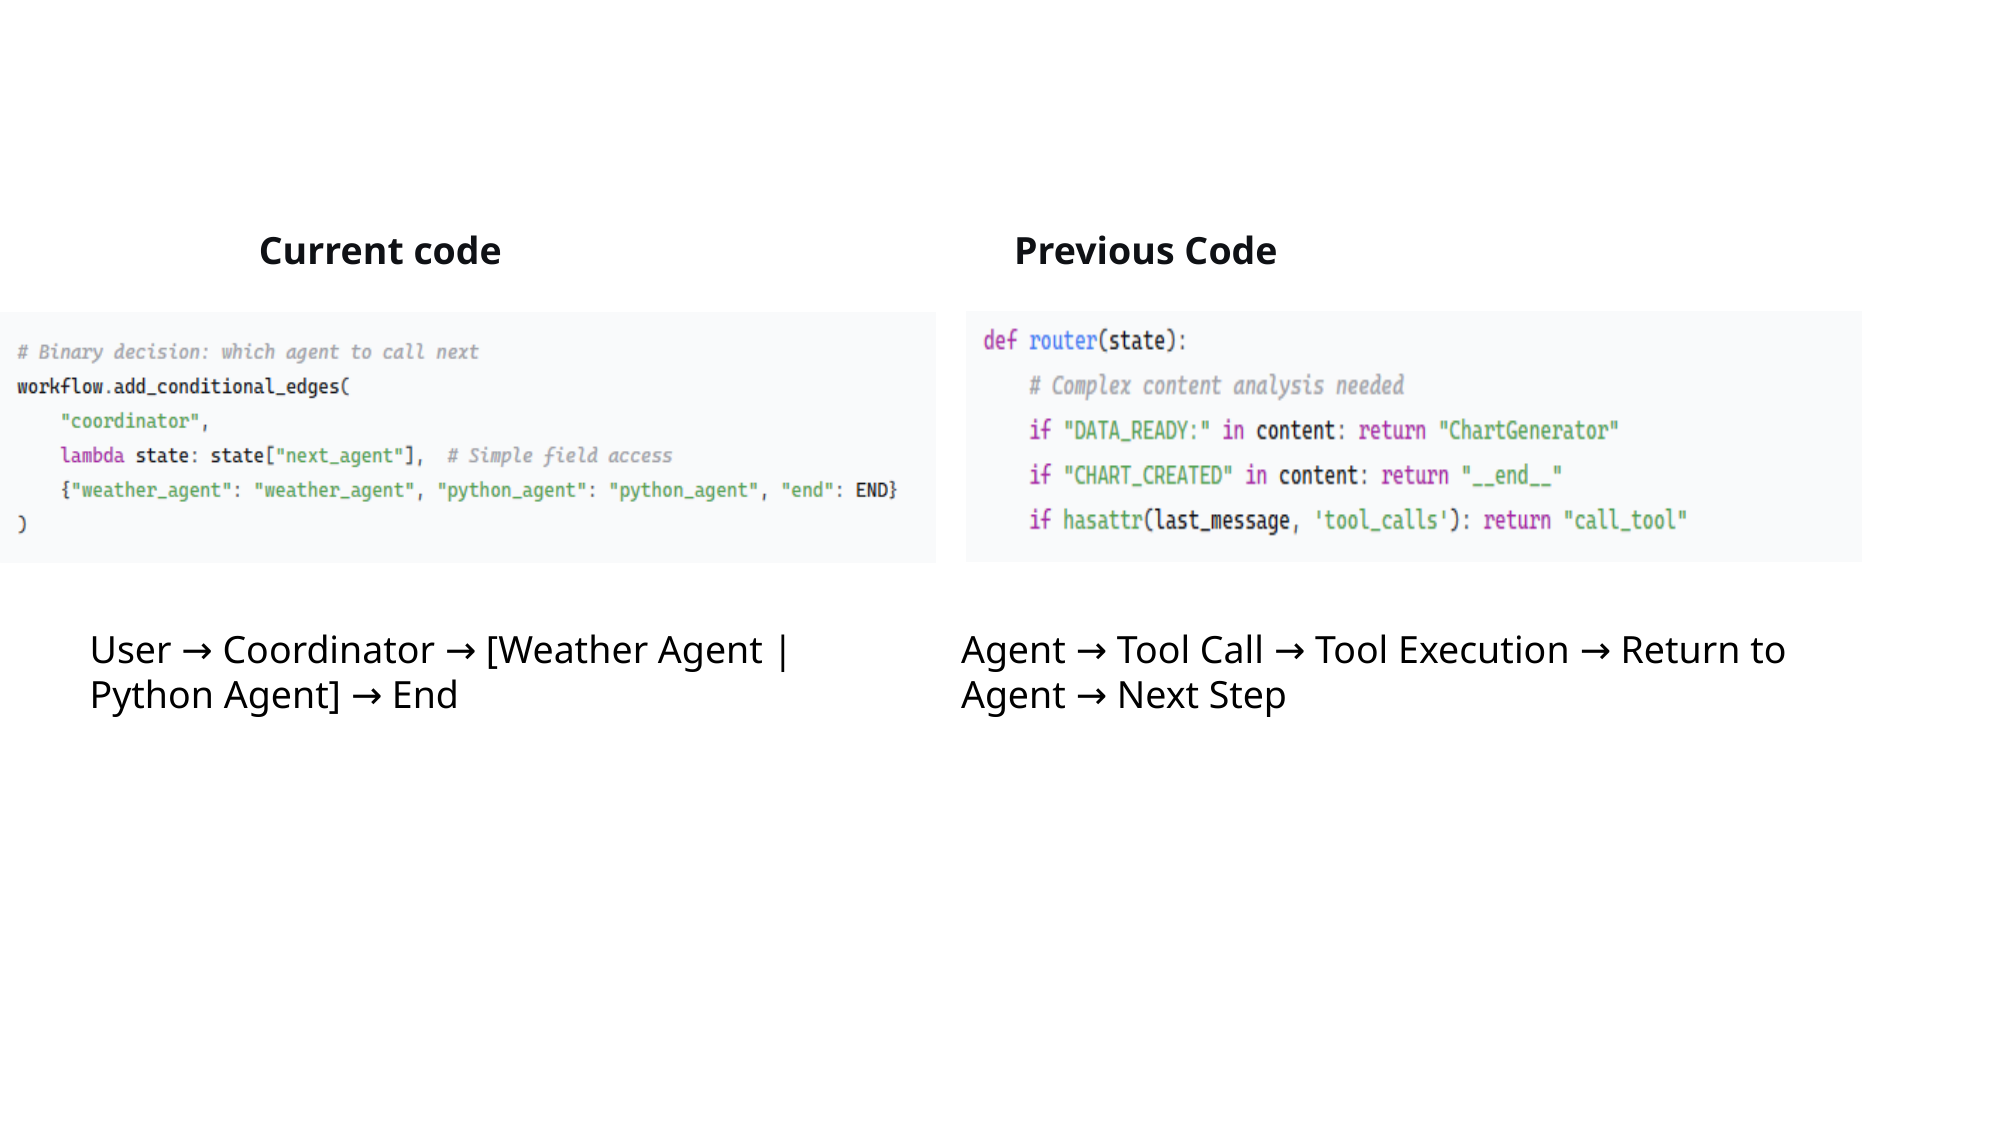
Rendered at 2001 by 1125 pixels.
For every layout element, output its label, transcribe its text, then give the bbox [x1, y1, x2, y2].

text_box Agent → Tool Call → Tool Execution → Return to Agent → Next Step [945, 618, 1884, 724]
text_box Previous Code [999, 220, 1450, 281]
text_box Current code [243, 220, 694, 281]
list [0, 312, 936, 564]
picture [966, 311, 1862, 562]
text_box User → Coordinator → [Weather Agent | Python Agent] → End [74, 618, 933, 724]
